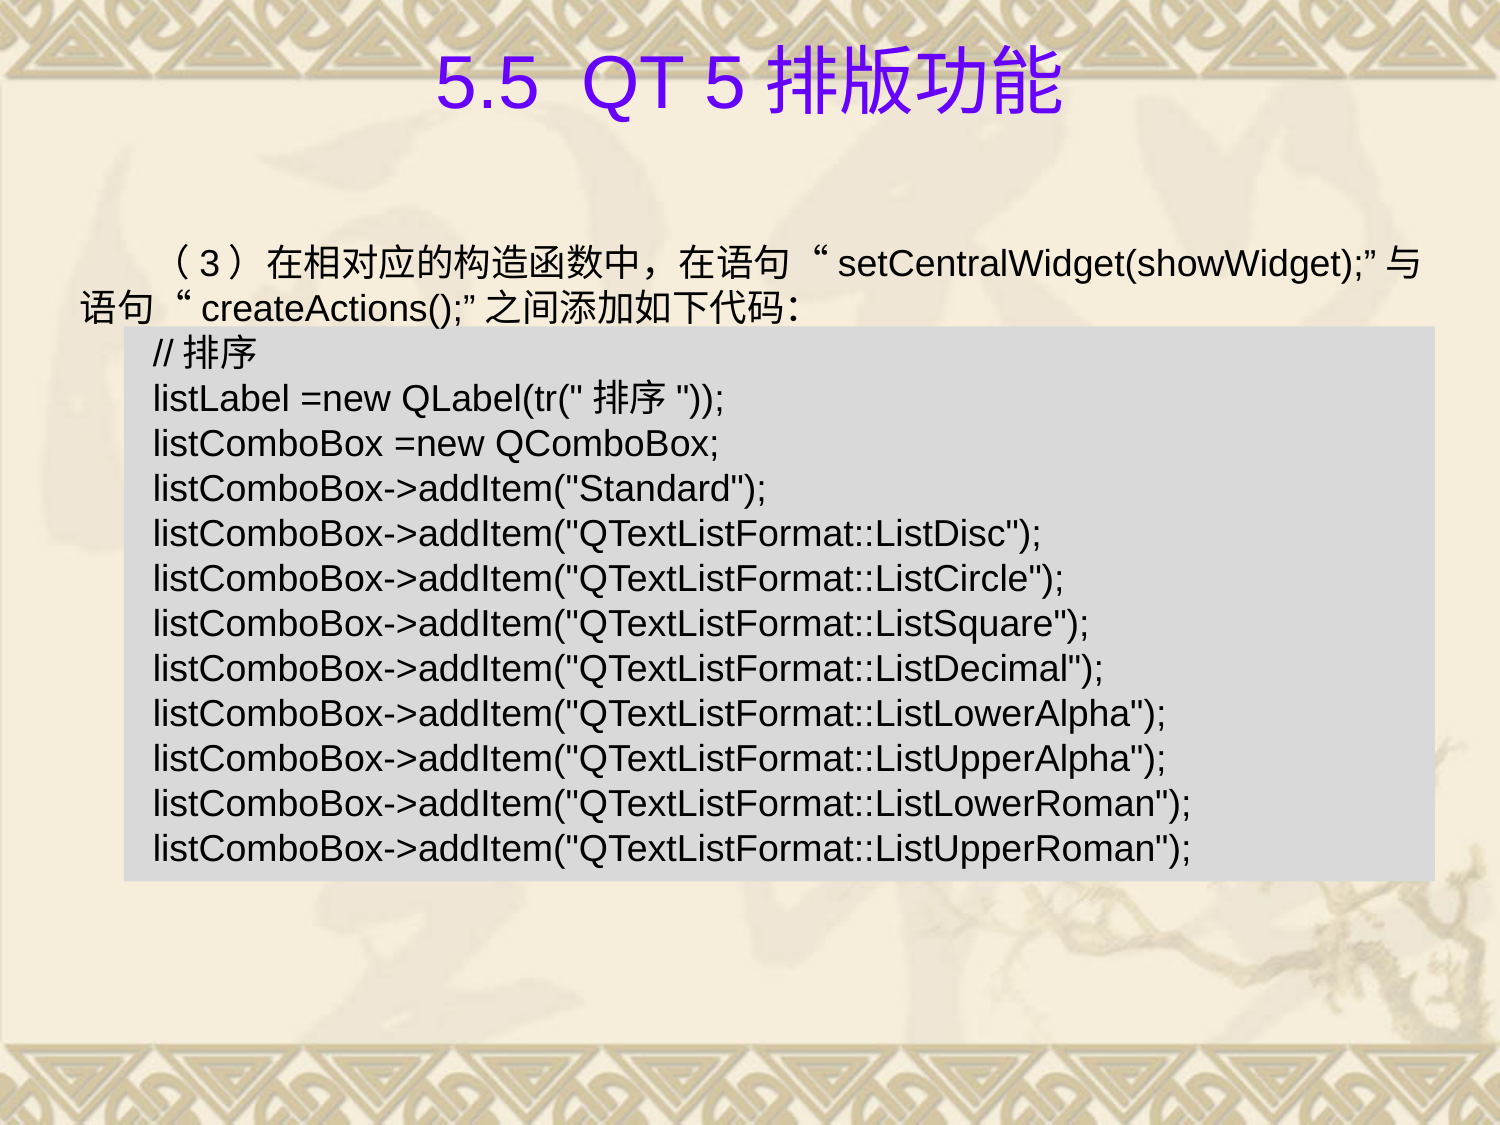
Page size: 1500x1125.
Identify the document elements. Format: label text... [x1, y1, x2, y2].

text_box （3）在相对应的构造函数中，在语句“setCentralWidget(showWidget);”与语句“createActions();”之间添加如下代码： //排序 listLabel =new QLabel(tr("排序")); listComboBox =new QComboBox; listComboBox->addItem("Standard"); listComboBox->addItem("QTextListFormat::ListDisc"); listComboBox->addItem("QTextListFormat::ListCircle"); listComboBox->addItem("QTextListFormat::ListSquare"); listComboBox->addItem("QTextListFormat::ListDecimal"); listComboBox->addItem("QTextListFormat::ListLowerAlpha"); listComboBox->addItem("QTextListFormat::ListUpperAlpha"); listComboBox->addItem("QTextListFormat::ListLowerRoman"); listComboBox->addItem("QTextListFormat::ListUpperRoman"); [64, 231, 1447, 922]
picture [0, 0, 1500, 1125]
title 5.5 Qt 5排版功能 [49, 7, 1451, 149]
